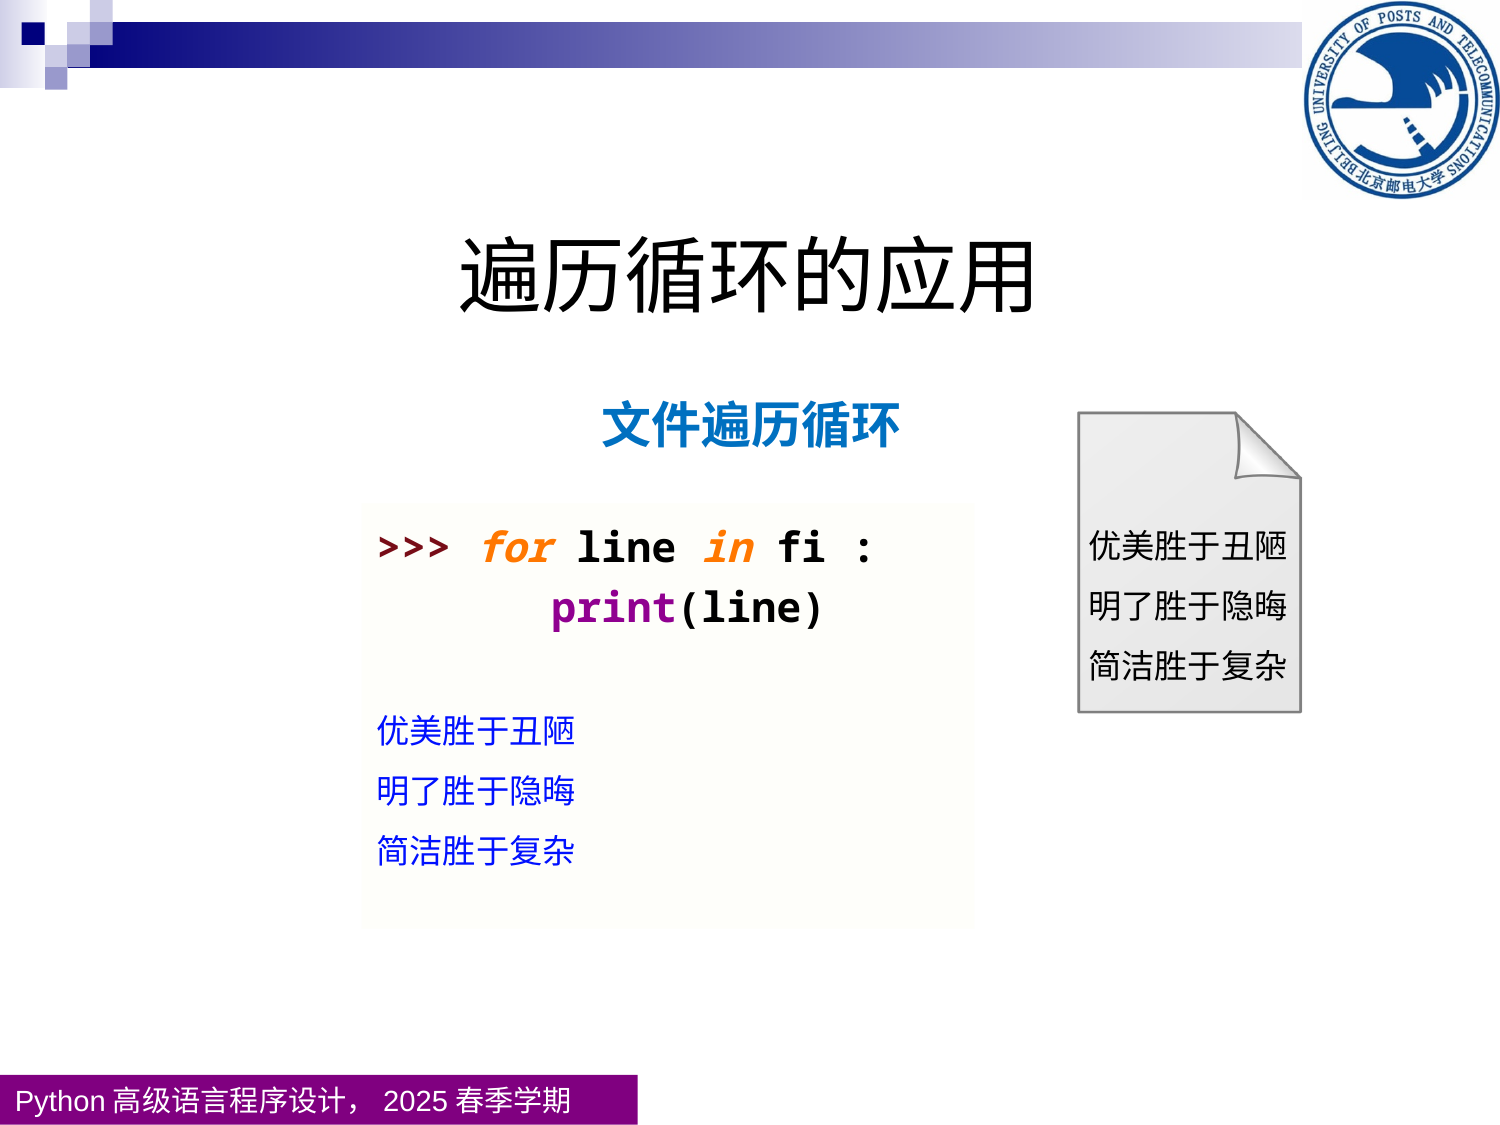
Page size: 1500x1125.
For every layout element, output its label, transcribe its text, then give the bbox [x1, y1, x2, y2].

text_box >>> for line in fi : print(line) 优美胜于丑陋 明了胜于隐晦 简洁胜于复杂 [361, 503, 975, 929]
picture [1021, 396, 1355, 731]
text_box 文件遍历循环 [1, 356, 1500, 462]
picture [1302, 0, 1500, 200]
text_box 遍历循环的应用 [0, 219, 1500, 351]
